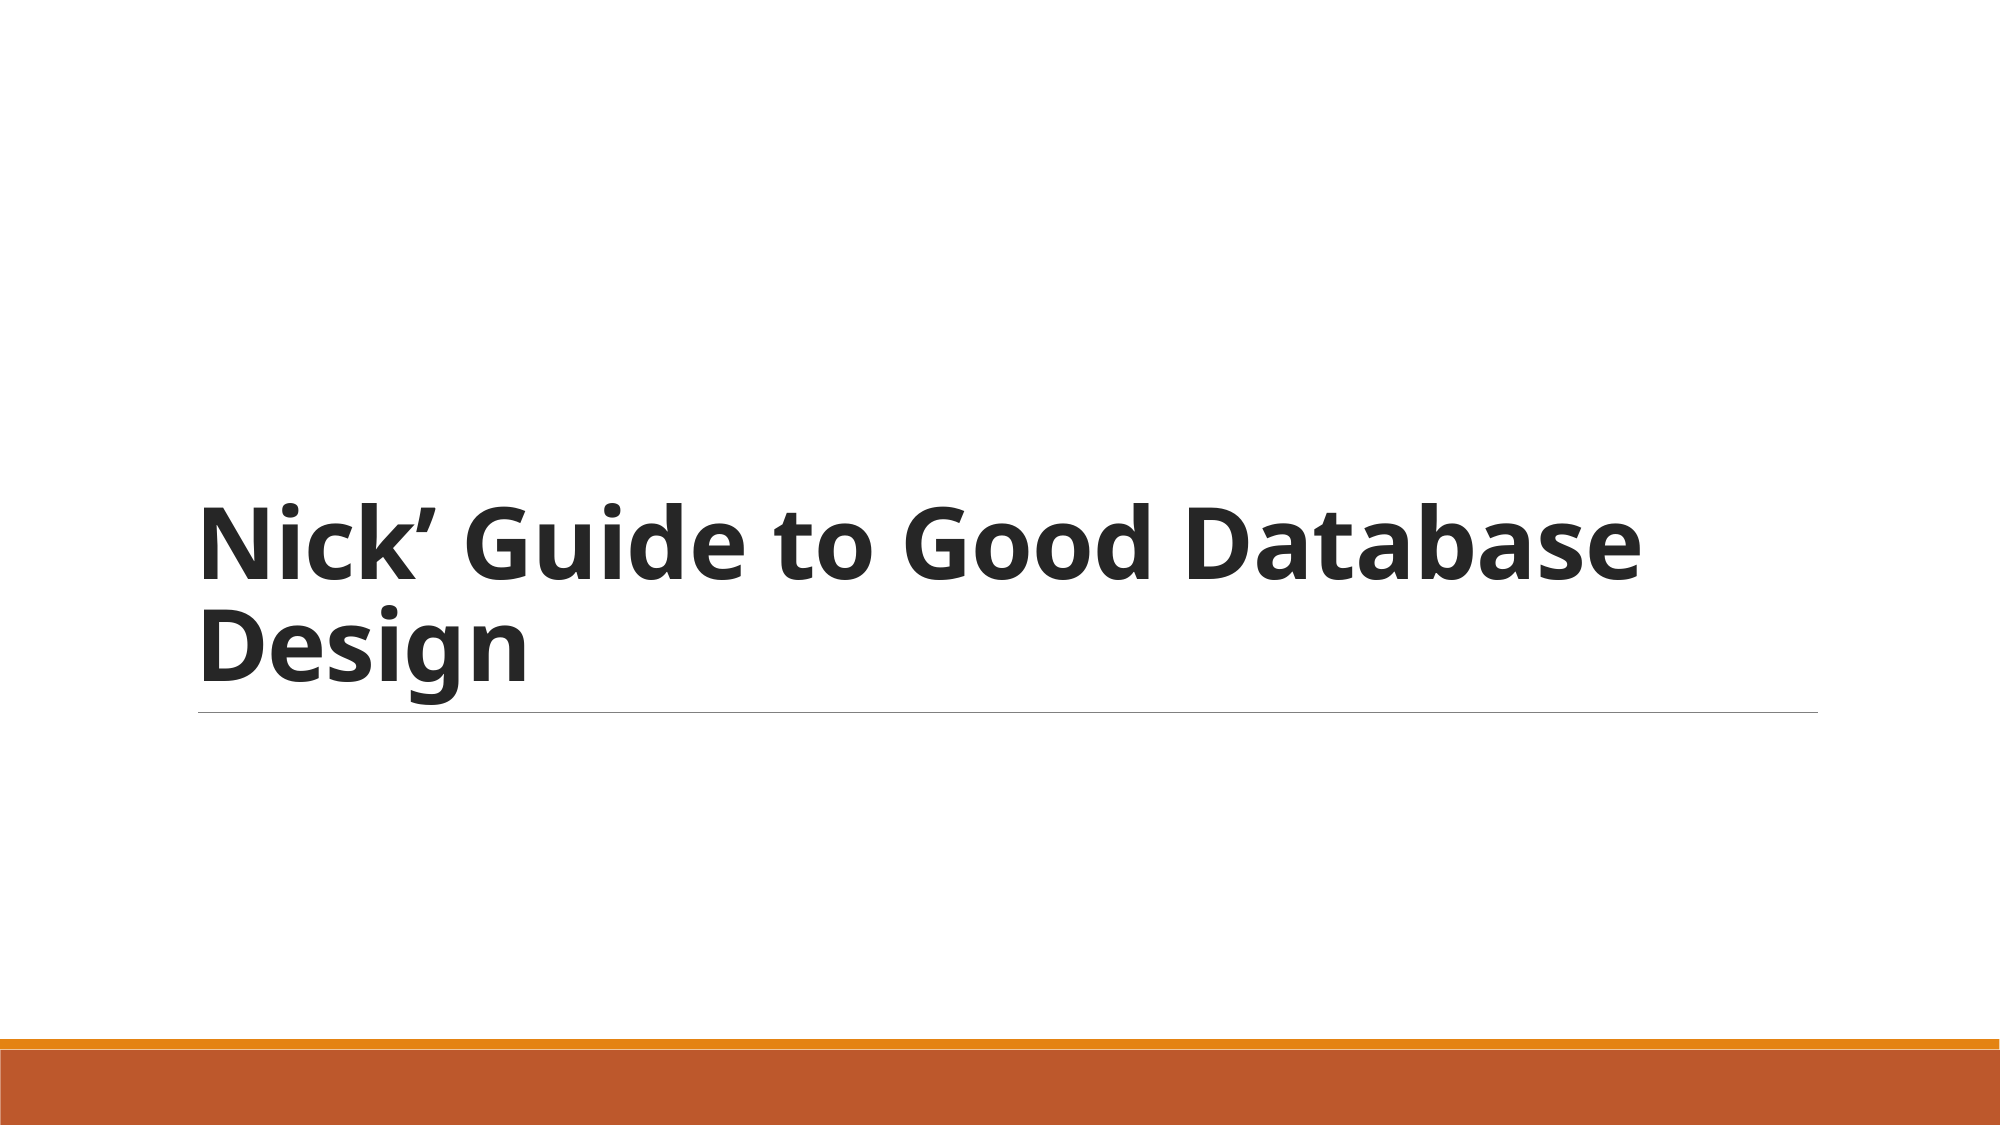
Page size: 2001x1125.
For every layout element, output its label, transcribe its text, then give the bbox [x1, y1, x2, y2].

title Nick’ Guide to Good Database Design [180, 124, 1830, 710]
